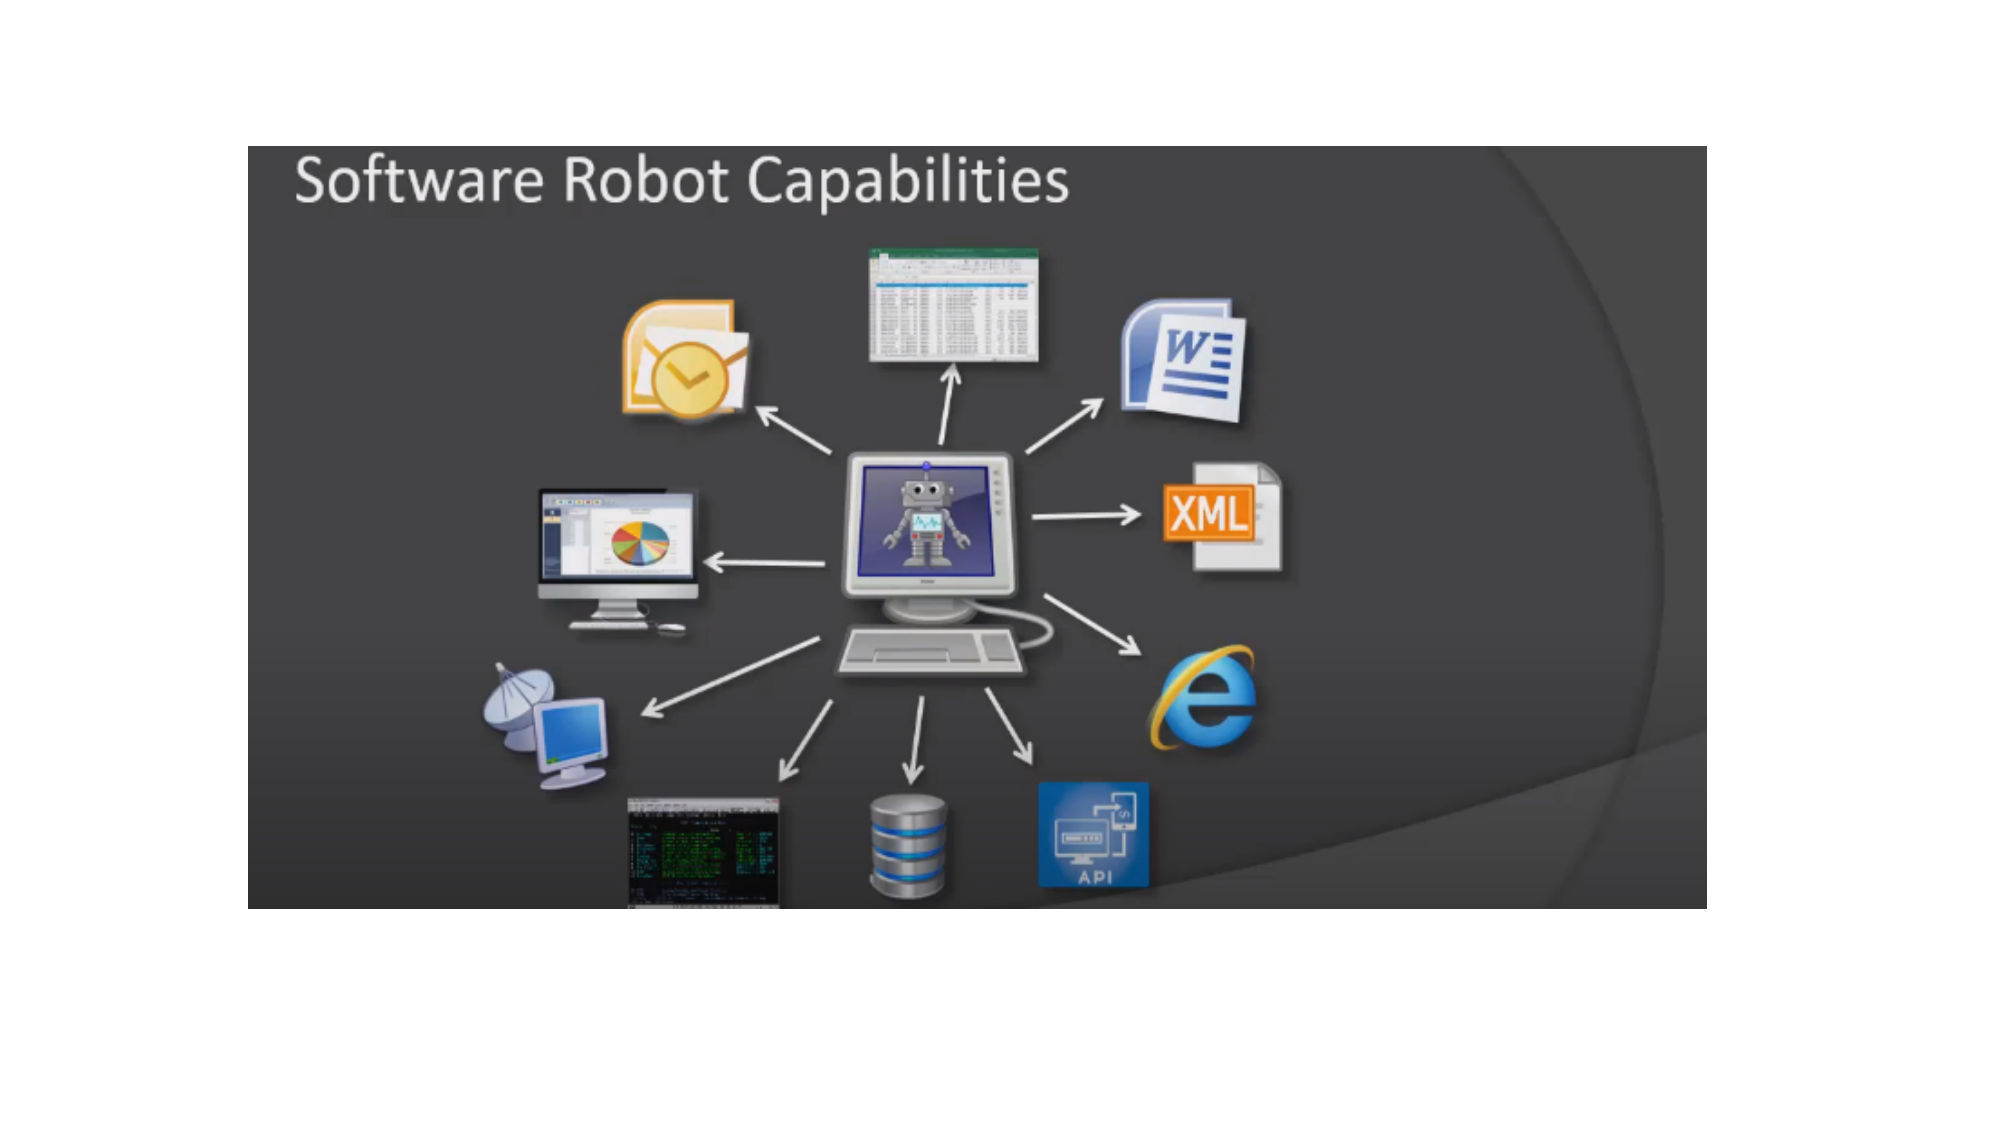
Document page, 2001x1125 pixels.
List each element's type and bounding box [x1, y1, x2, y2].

picture [248, 146, 1707, 909]
